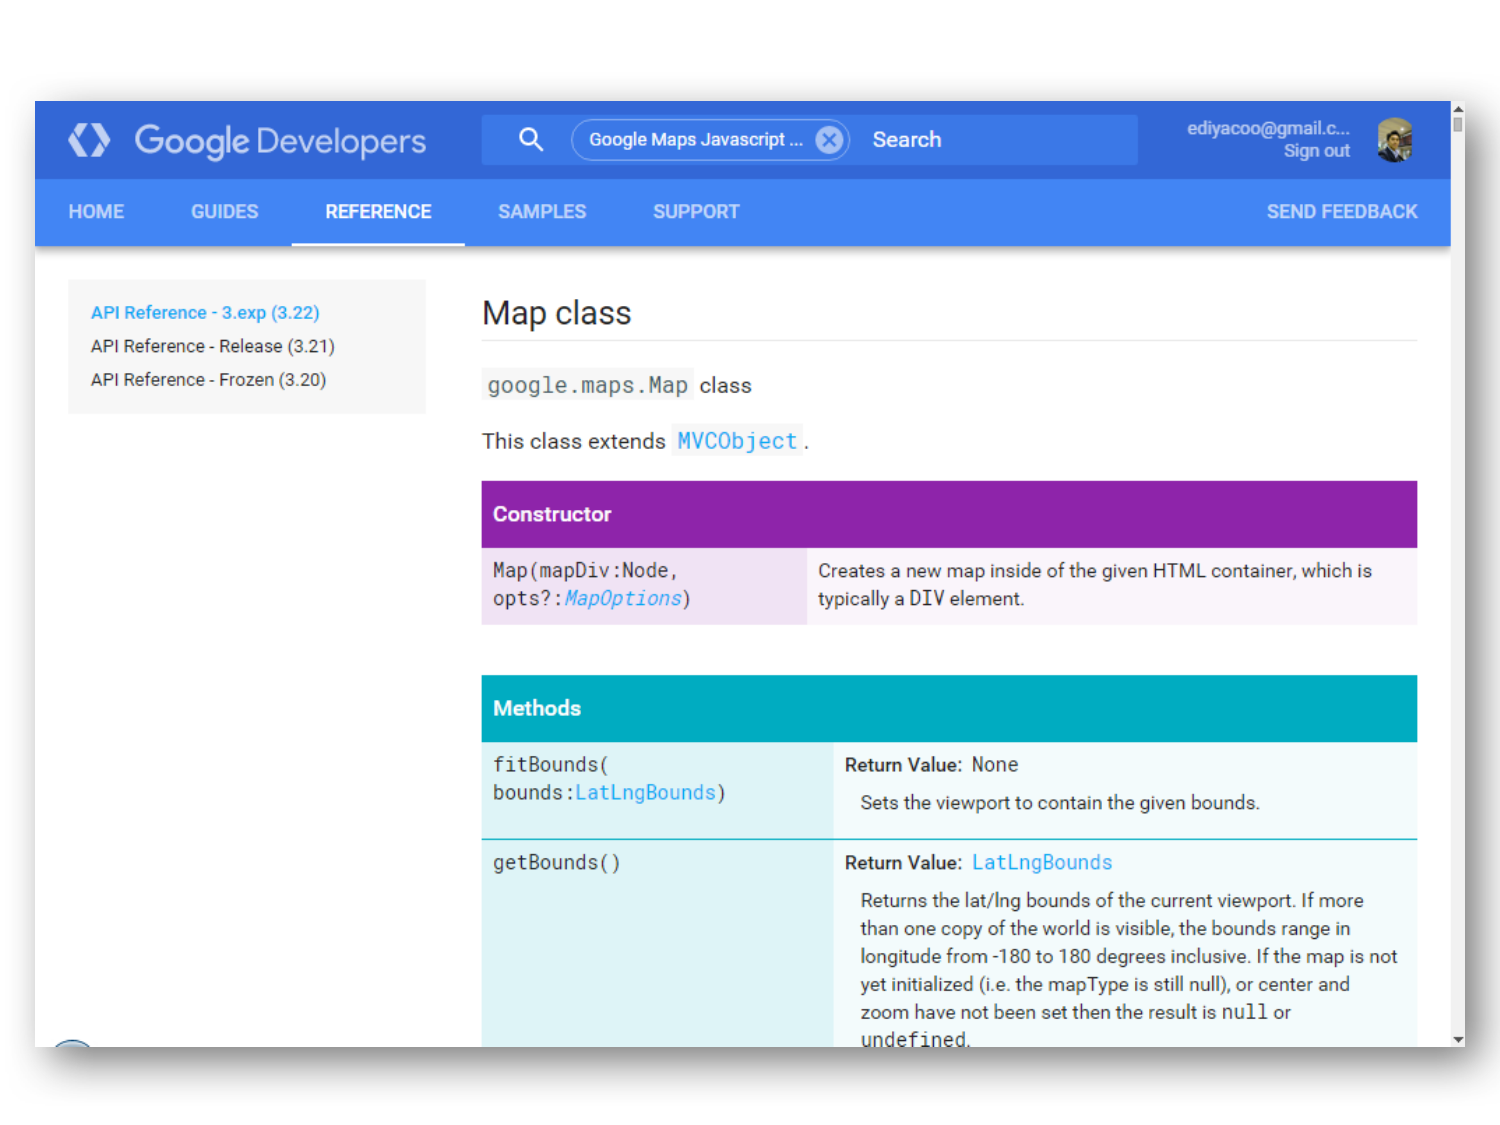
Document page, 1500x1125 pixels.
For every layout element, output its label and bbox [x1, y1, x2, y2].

picture [34, 101, 1465, 1047]
